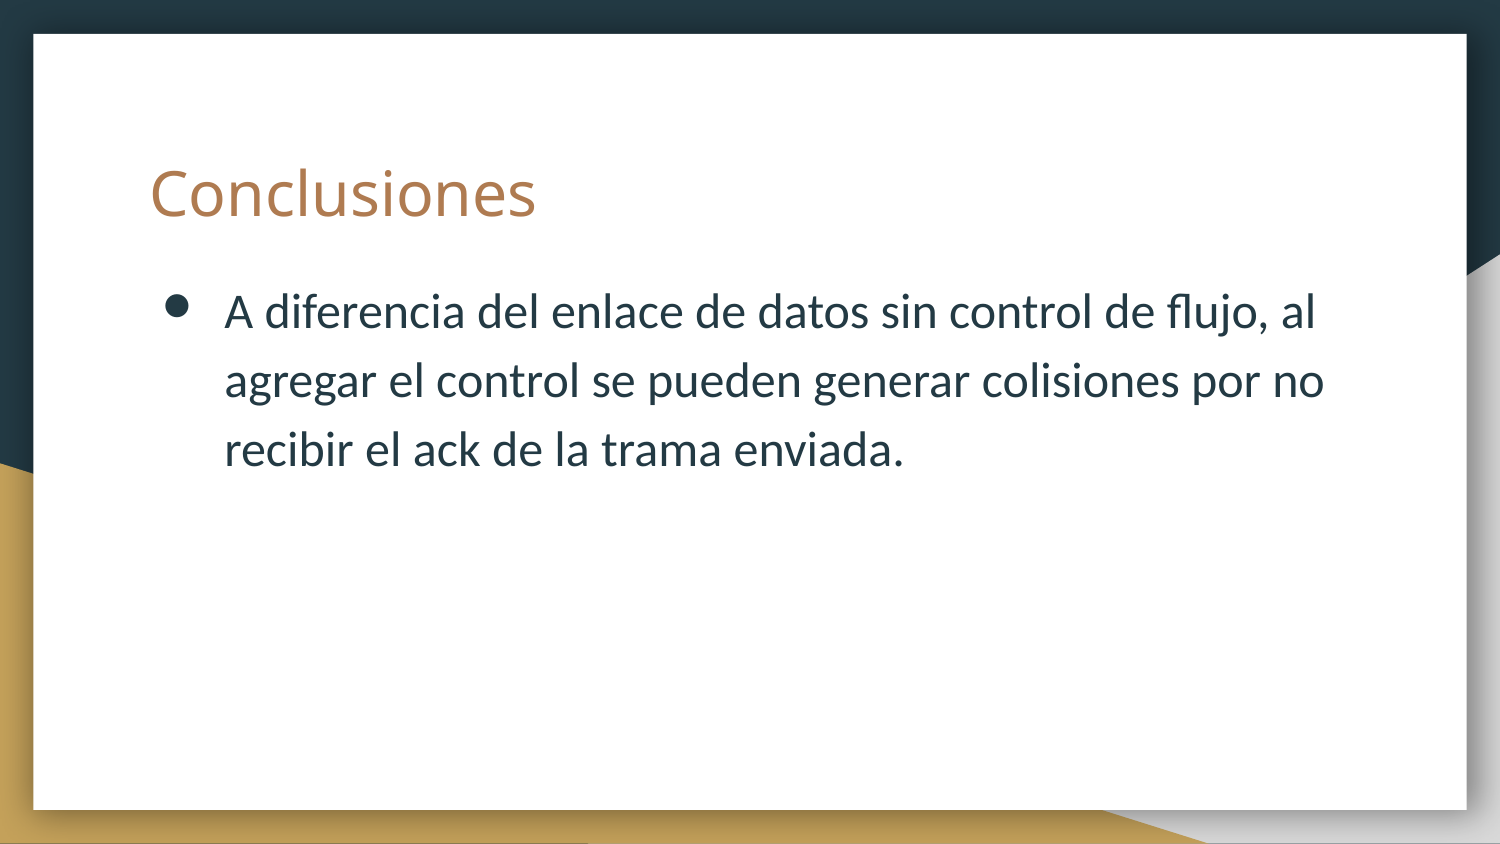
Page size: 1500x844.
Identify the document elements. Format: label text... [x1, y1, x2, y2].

title Conclusiones [134, 138, 1366, 254]
list A diferencia del enlace de datos sin control de flujo, al agregar el control se pueden generar colisiones por no recibir el ack de la trama enviada. [134, 254, 1366, 729]
